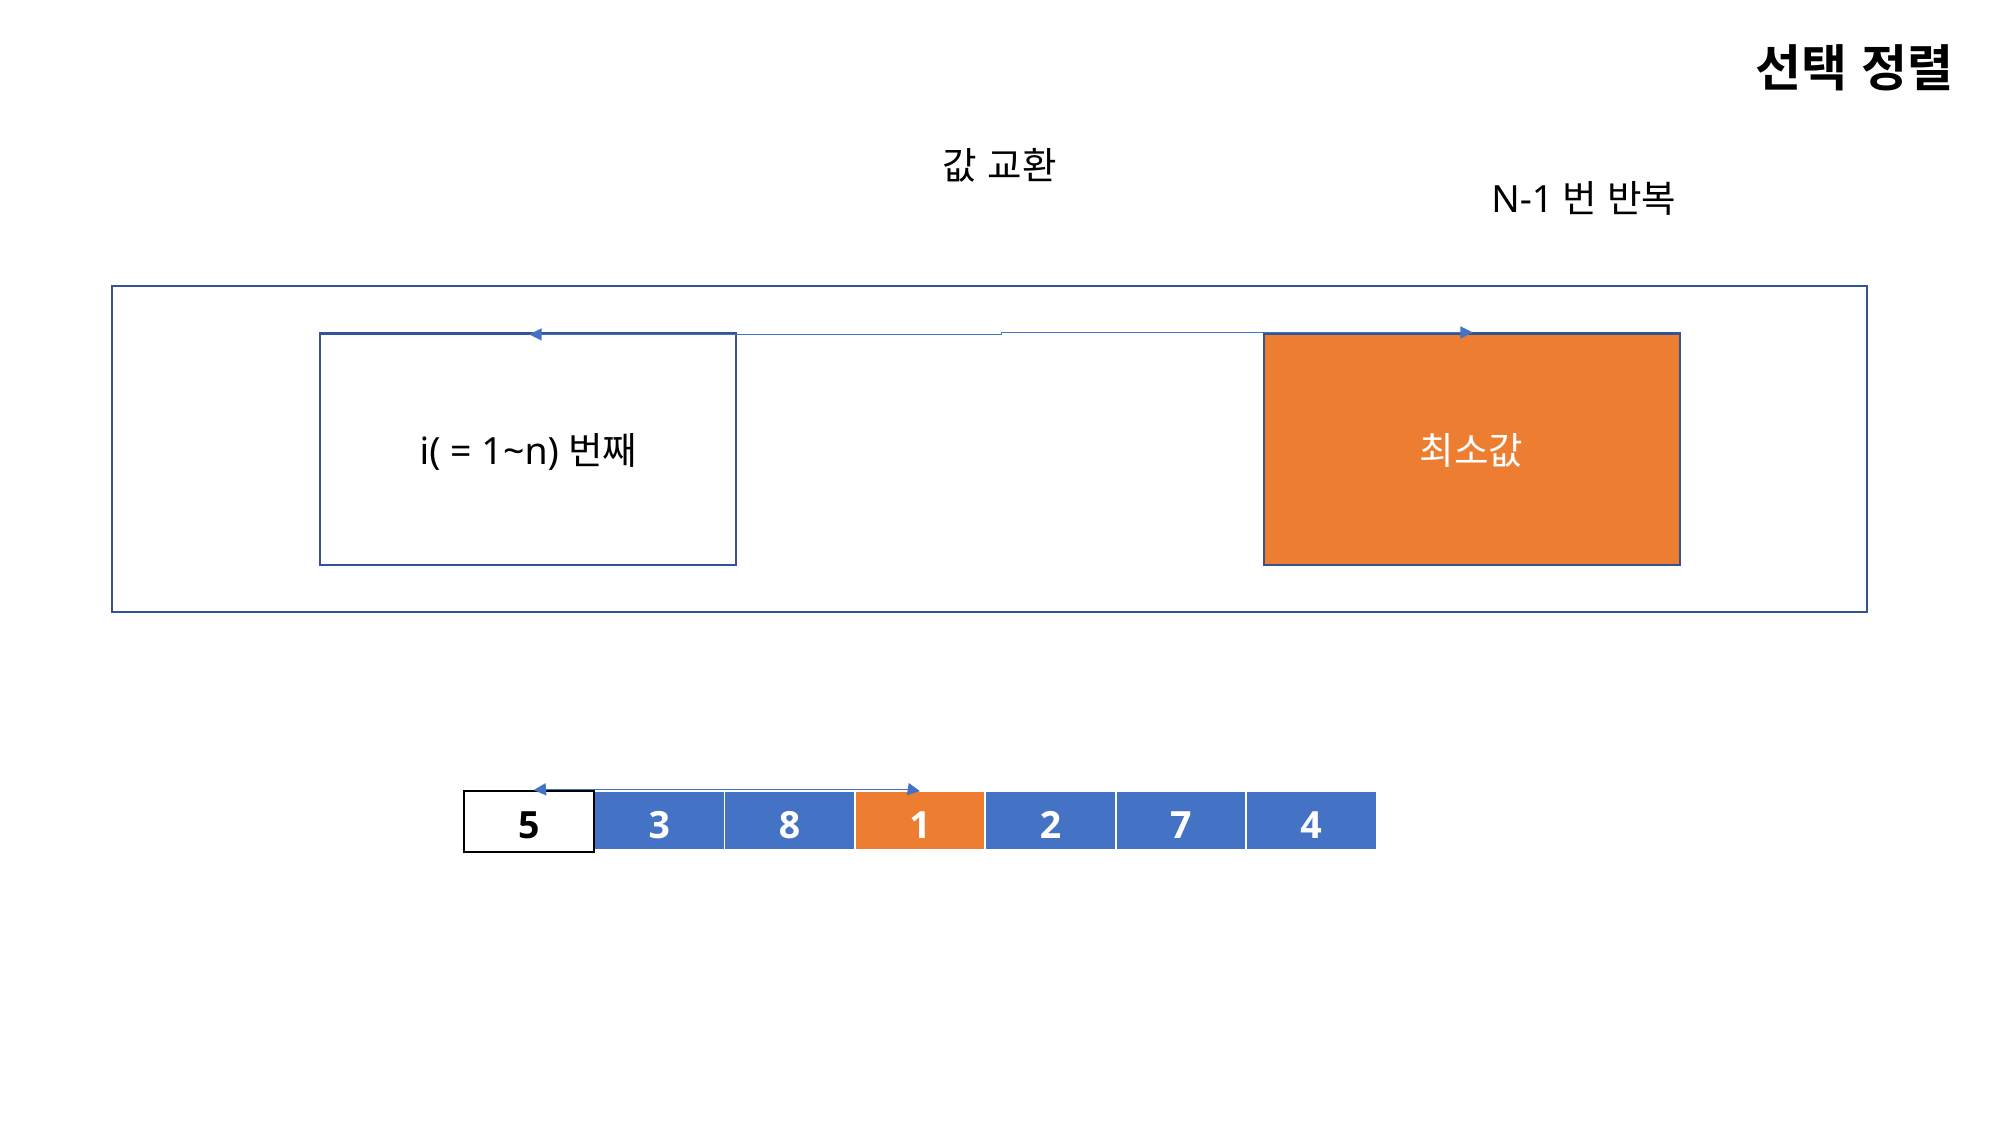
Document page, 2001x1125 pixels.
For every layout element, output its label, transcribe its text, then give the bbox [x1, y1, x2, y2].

table_header 8 [729, 792, 854, 849]
table_header 2 [986, 792, 1115, 849]
text_box 선택 정렬 [1497, 28, 1969, 104]
table_header 5 [465, 792, 593, 851]
table_header 3 [595, 792, 724, 849]
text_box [112, 134, 1868, 613]
table_header 7 [1117, 792, 1245, 849]
table_header 1 [856, 792, 984, 849]
table_header 4 [1247, 792, 1376, 849]
